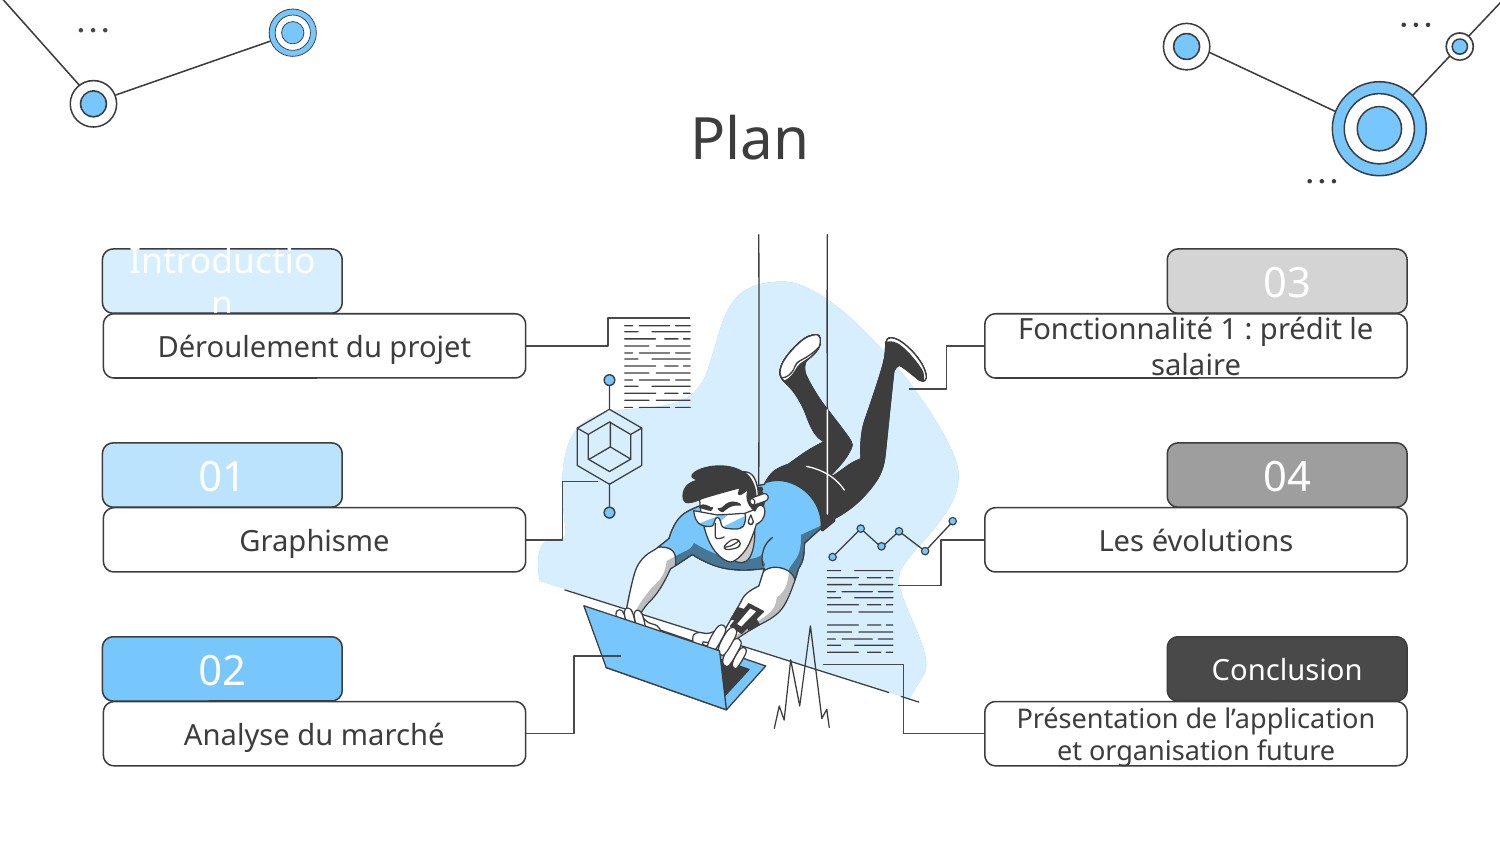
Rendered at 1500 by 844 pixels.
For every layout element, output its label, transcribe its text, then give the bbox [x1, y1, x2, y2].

text_box Introduction [102, 248, 343, 314]
text_box Les évolutions [984, 507, 1408, 572]
text_box 01 [102, 442, 343, 507]
text_box 02 [102, 636, 343, 701]
text_box 04 [1167, 442, 1408, 507]
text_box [525, 481, 599, 540]
text_box 03 [1167, 248, 1408, 313]
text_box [897, 539, 986, 586]
text_box Fonctionnalité 1 : prédit le salaire [984, 313, 1408, 379]
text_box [822, 664, 986, 734]
title Plan [118, 86, 1382, 181]
text_box Déroulement du projet [103, 313, 526, 379]
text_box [525, 655, 622, 734]
text_box Analyse du marché [103, 701, 526, 766]
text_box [525, 317, 691, 347]
text_box Graphisme [103, 507, 526, 572]
text_box Présentation de l’application et organisation future [984, 701, 1408, 766]
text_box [908, 345, 986, 390]
text_box Conclusion [1167, 636, 1408, 701]
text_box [534, 233, 965, 730]
